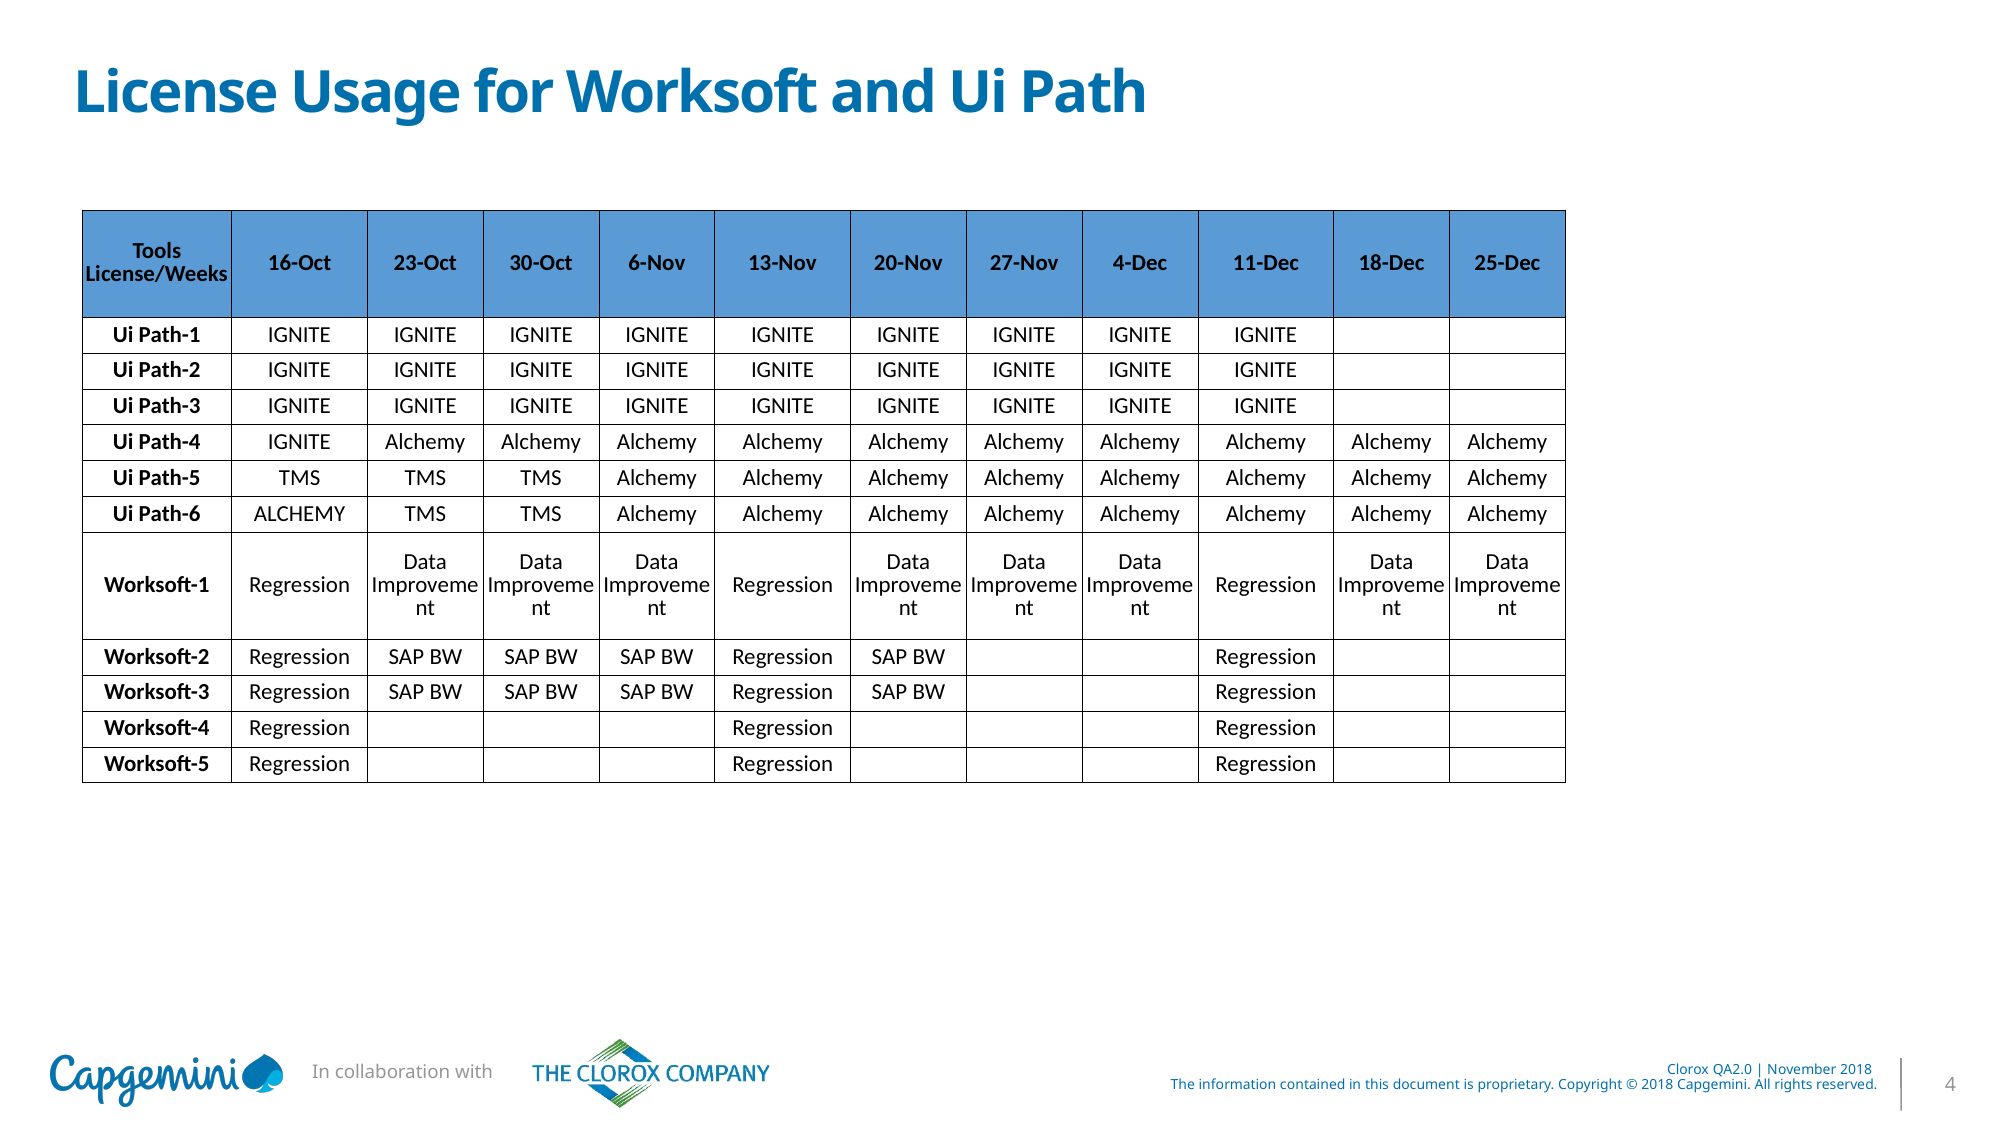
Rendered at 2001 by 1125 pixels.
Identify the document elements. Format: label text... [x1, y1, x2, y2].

table_cell [851, 748, 966, 782]
table_cell IGNITE [368, 390, 483, 424]
table_cell [1334, 712, 1449, 747]
table_header 30-Oct [484, 211, 599, 317]
table_cell Ui Path-3 [83, 390, 231, 424]
table_cell Regression [1199, 676, 1333, 711]
table_cell TMS [368, 461, 483, 496]
table_cell Alchemy [1083, 461, 1198, 496]
table_cell IGNITE [484, 318, 599, 353]
table_cell [1450, 390, 1565, 424]
table_cell IGNITE [967, 390, 1082, 424]
table_cell Alchemy [1450, 425, 1565, 460]
table_cell [1334, 390, 1449, 424]
table_cell [1450, 748, 1565, 782]
table_cell TMS [484, 461, 599, 496]
table_cell IGNITE [851, 318, 966, 353]
table_cell Alchemy [1199, 425, 1333, 460]
table_cell Data Improvement [1450, 533, 1565, 639]
table_cell Alchemy [1450, 461, 1565, 496]
table_cell Data Improvement [967, 533, 1082, 639]
table_cell Alchemy [600, 425, 714, 460]
table_cell IGNITE [967, 354, 1082, 389]
table_cell SAP BW [851, 640, 966, 675]
table_cell SAP BW [484, 676, 599, 711]
table_cell IGNITE [600, 354, 714, 389]
table_cell Alchemy [368, 425, 483, 460]
table_cell IGNITE [232, 425, 367, 460]
table_cell [967, 748, 1082, 782]
table_cell IGNITE [368, 354, 483, 389]
table_cell IGNITE [851, 354, 966, 389]
table_cell IGNITE [1199, 354, 1333, 389]
table_cell Worksoft-5 [83, 748, 231, 782]
table_cell IGNITE [232, 318, 367, 353]
table_cell IGNITE [484, 354, 599, 389]
table_cell Regression [1199, 712, 1333, 747]
table_cell [484, 748, 599, 782]
table_cell Alchemy [851, 497, 966, 532]
table_cell [967, 640, 1082, 675]
table_cell Regression [232, 533, 367, 639]
table_cell TMS [232, 461, 367, 496]
table_cell Alchemy [715, 497, 850, 532]
table_cell [1334, 318, 1449, 353]
table_cell [1450, 318, 1565, 353]
picture [50, 1080, 127, 1107]
table_header 23-Oct [368, 211, 483, 317]
table_cell [1450, 354, 1565, 389]
table_cell SAP BW [600, 640, 714, 675]
table_cell [1083, 640, 1198, 675]
table_cell [1450, 640, 1565, 675]
table_cell IGNITE [851, 390, 966, 424]
table_cell Data Improvement [484, 533, 599, 639]
table_cell SAP BW [368, 640, 483, 675]
table_cell IGNITE [715, 354, 850, 389]
table_cell SAP BW [368, 676, 483, 711]
table_cell [967, 712, 1082, 747]
table_cell [1334, 354, 1449, 389]
title License Usage for Worksoft and Ui Path [32, 27, 1963, 163]
picture [532, 1036, 770, 1110]
table_cell IGNITE [715, 318, 850, 353]
table_cell Alchemy [1083, 425, 1198, 460]
table_cell Alchemy [851, 425, 966, 460]
table_cell Alchemy [484, 425, 599, 460]
table_cell Regression [232, 676, 367, 711]
table_cell Worksoft-1 [83, 533, 231, 639]
table_cell IGNITE [967, 318, 1082, 353]
table_cell Regression [715, 712, 850, 747]
picture [124, 1092, 130, 1103]
table_cell Regression [715, 748, 850, 782]
table_cell [600, 748, 714, 782]
picture [143, 1071, 148, 1079]
table_cell [967, 676, 1082, 711]
table_cell [1083, 748, 1198, 782]
table_cell Worksoft-2 [83, 640, 231, 675]
picture [50, 1054, 62, 1067]
picture [80, 1071, 89, 1085]
table_header 4-Dec [1083, 211, 1198, 317]
table_cell SAP BW [600, 676, 714, 711]
table_cell IGNITE [1199, 318, 1333, 353]
table_cell IGNITE [715, 390, 850, 424]
table_cell IGNITE [232, 354, 367, 389]
table_cell IGNITE [1083, 354, 1198, 389]
table_cell Alchemy [1199, 497, 1333, 532]
table_header 11-Dec [1199, 211, 1333, 317]
table_cell Alchemy [967, 497, 1082, 532]
table_cell [851, 712, 966, 747]
table_cell Alchemy [967, 425, 1082, 460]
table_cell Alchemy [1334, 425, 1449, 460]
table_cell Alchemy [600, 461, 714, 496]
table_header 25-Dec [1450, 211, 1565, 317]
table_cell IGNITE [1083, 390, 1198, 424]
table_cell IGNITE [600, 318, 714, 353]
table_cell Worksoft-4 [83, 712, 231, 747]
table_cell IGNITE [1083, 318, 1198, 353]
table_cell IGNITE [484, 390, 599, 424]
table_header 16-Oct [232, 211, 367, 317]
table_cell Ui Path-6 [83, 497, 231, 532]
table_header 27-Nov [967, 211, 1082, 317]
table_cell Data Improvement [600, 533, 714, 639]
table_cell Data Improvement [1334, 533, 1449, 639]
table_cell Alchemy [600, 497, 714, 532]
table_cell [1334, 676, 1449, 711]
table_cell Regression [232, 712, 367, 747]
table_cell TMS [484, 497, 599, 532]
table_cell Ui Path-5 [83, 461, 231, 496]
picture [123, 1070, 131, 1083]
table_cell Data Improvement [368, 533, 483, 639]
table_cell [1083, 676, 1198, 711]
table_cell TMS [368, 497, 483, 532]
table_cell Regression [715, 640, 850, 675]
table_cell Regression [715, 533, 850, 639]
table_cell [1450, 676, 1565, 711]
table_cell IGNITE [368, 318, 483, 353]
table_cell Regression [1199, 748, 1333, 782]
table_cell Worksoft-3 [83, 676, 231, 711]
picture [103, 1071, 110, 1085]
table_cell ALCHEMY [232, 497, 367, 532]
table_cell Alchemy [851, 461, 966, 496]
table_cell Alchemy [1334, 461, 1449, 496]
table_cell Regression [1199, 533, 1333, 639]
table_cell Ui Path-1 [83, 318, 231, 353]
table_cell Ui Path-4 [83, 425, 231, 460]
table_cell SAP BW [484, 640, 599, 675]
table_cell Data Improvement [1083, 533, 1198, 639]
table_header 13-Nov [715, 211, 850, 317]
table_cell Alchemy [1334, 497, 1449, 532]
table_cell Data Improvement [851, 533, 966, 639]
table_cell [1334, 748, 1449, 782]
table_cell [484, 712, 599, 747]
table_cell Regression [232, 640, 367, 675]
picture [267, 1054, 283, 1069]
table_cell [368, 748, 483, 782]
table_cell IGNITE [232, 390, 367, 424]
table_cell Alchemy [715, 461, 850, 496]
table_cell Alchemy [967, 461, 1082, 496]
table_header 20-Nov [851, 211, 966, 317]
table_cell SAP BW [851, 676, 966, 711]
table_header 6-Nov [600, 211, 714, 317]
table_cell [1083, 712, 1198, 747]
table_cell Alchemy [1450, 497, 1565, 532]
table_cell Alchemy [715, 425, 850, 460]
picture [56, 1054, 283, 1107]
table_header 18-Dec [1334, 211, 1449, 317]
table_cell IGNITE [600, 390, 714, 424]
table_cell [1334, 640, 1449, 675]
table_cell Ui Path-2 [83, 354, 231, 389]
table_cell Regression [1199, 640, 1333, 675]
table_cell Alchemy [1083, 497, 1198, 532]
table_cell [600, 712, 714, 747]
table_cell Alchemy [1199, 461, 1333, 496]
table_cell Regression [715, 676, 850, 711]
table_header Tools License/Weeks [83, 211, 231, 317]
table_cell [368, 712, 483, 747]
table_cell IGNITE [1199, 390, 1333, 424]
table_cell Regression [232, 748, 367, 782]
table_cell [1450, 712, 1565, 747]
